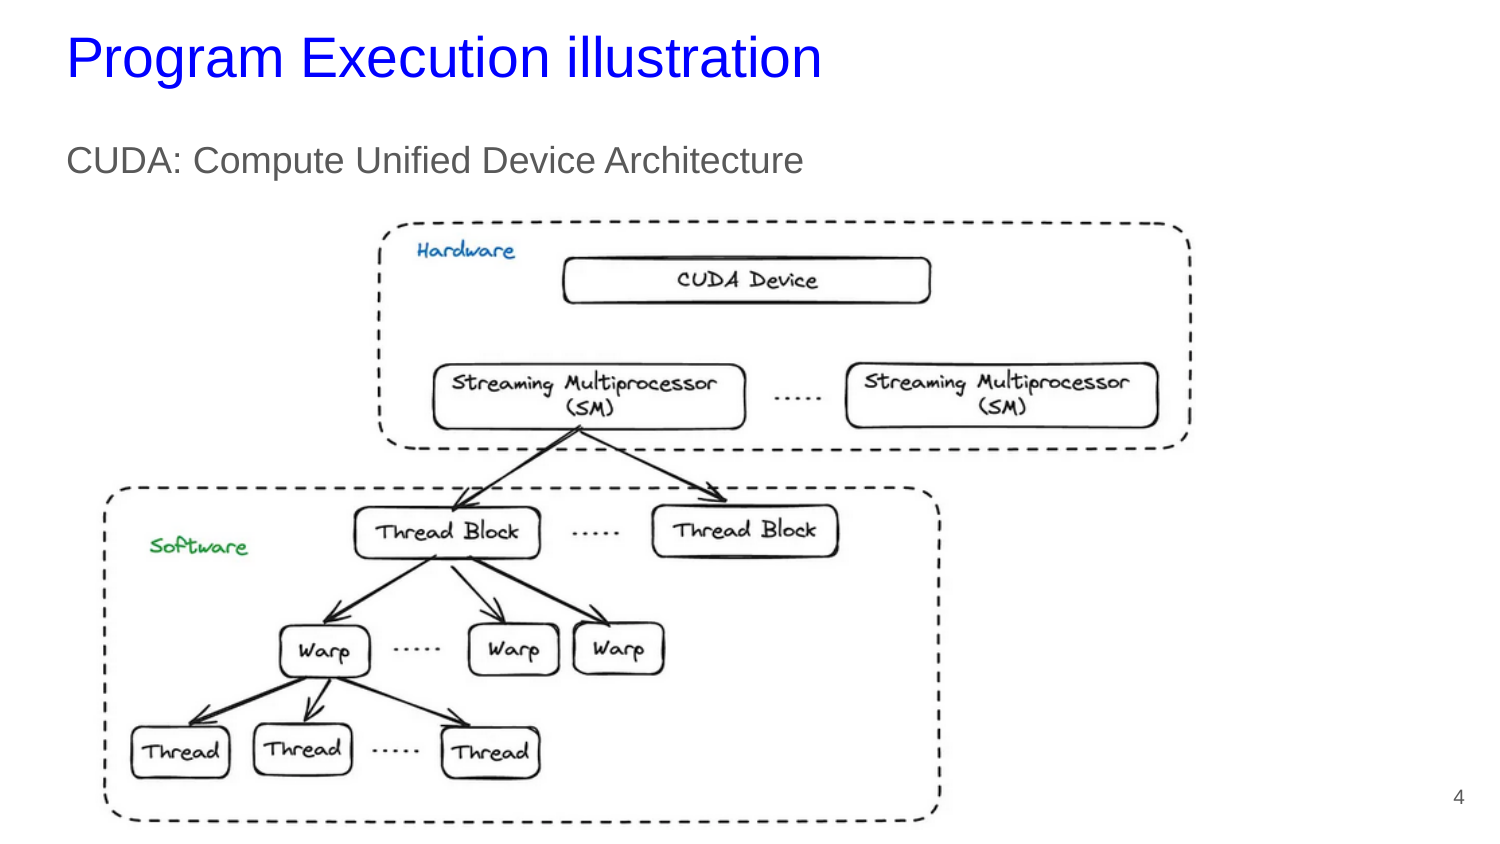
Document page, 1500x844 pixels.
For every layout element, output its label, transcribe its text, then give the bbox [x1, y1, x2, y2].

picture [50, 200, 1196, 830]
list CUDA: Compute Unified Device Architecture [51, 118, 1449, 800]
title Program Execution illustration [51, 10, 1449, 105]
slide_number ‹#› [1389, 764, 1480, 830]
